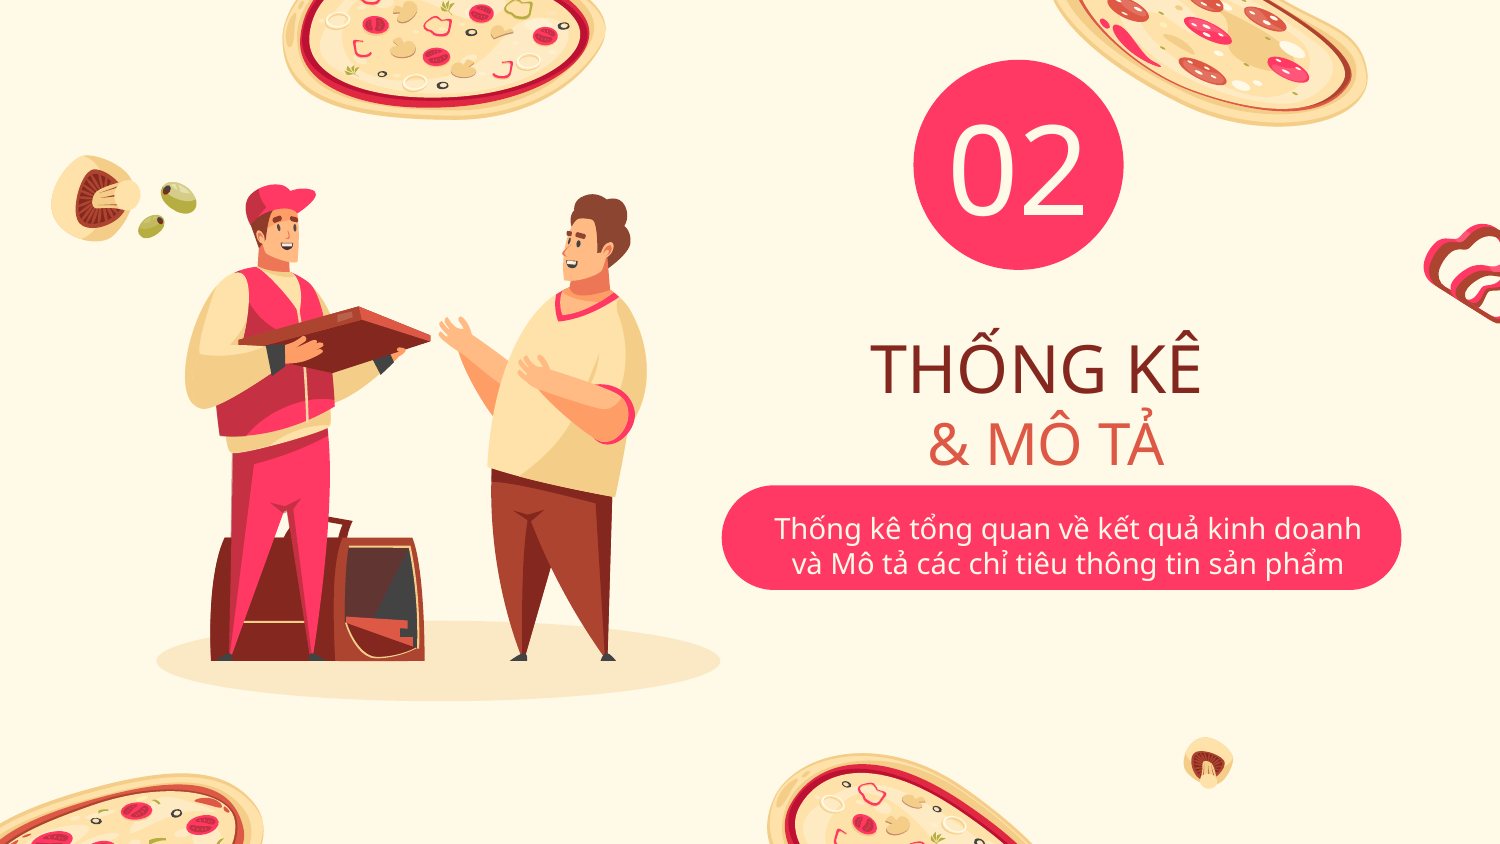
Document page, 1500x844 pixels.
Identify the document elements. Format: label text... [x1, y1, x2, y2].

text_box [934, 228, 1103, 270]
text_box [721, 494, 745, 582]
text_box [748, 485, 1375, 492]
title 02 [901, 101, 1136, 228]
text_box [1392, 507, 1402, 568]
subtitle Thống kê tổng quan về kết quả kinh doanh và Mô tả các chỉ tiêu thông tin sản phẩm [745, 492, 1392, 598]
text_box [156, 636, 721, 702]
title THỐNG KÊ & MÔ TẢ [674, 291, 1417, 514]
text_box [164, 184, 656, 662]
text_box [935, 59, 1103, 101]
